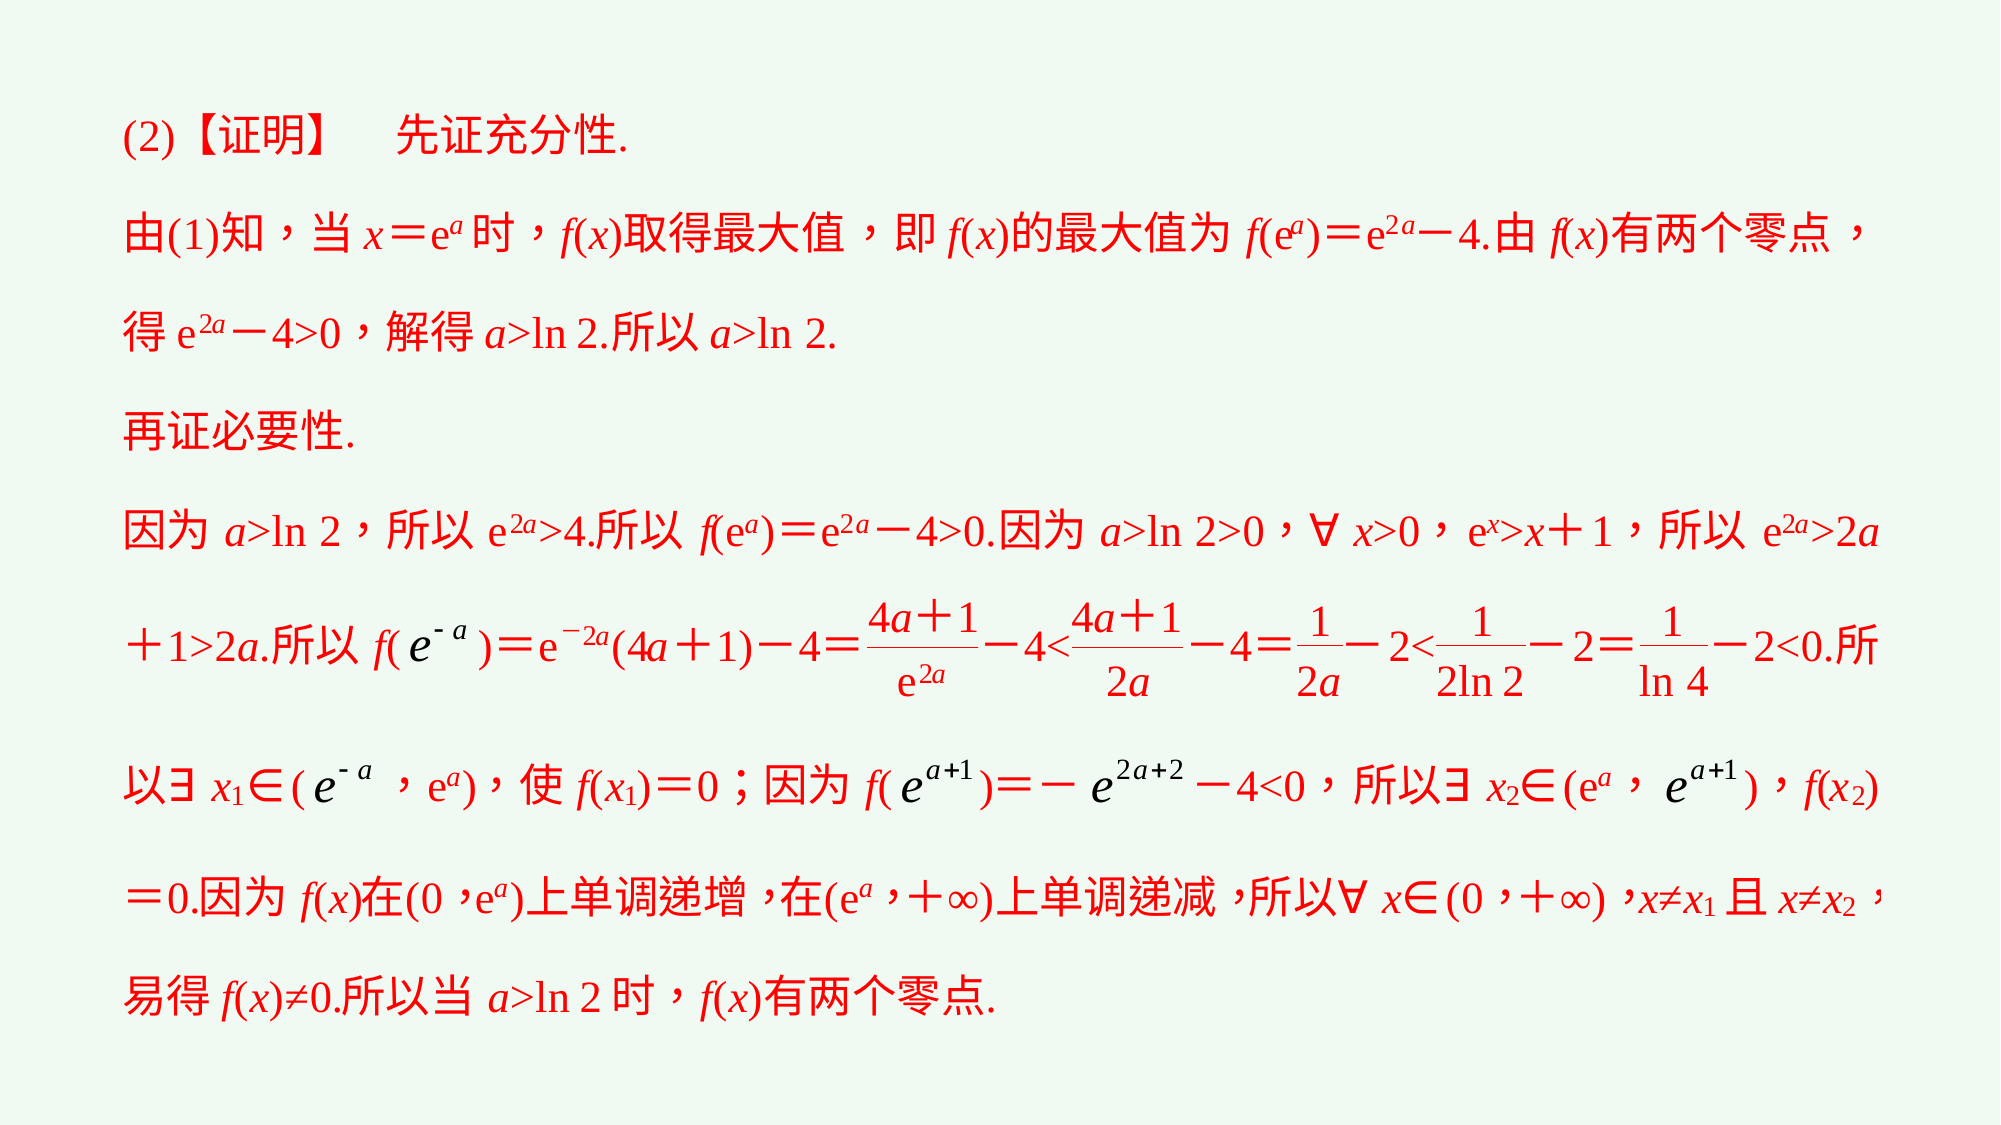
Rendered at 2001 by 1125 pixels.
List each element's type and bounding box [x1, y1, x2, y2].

text_box [122, 84, 1881, 1114]
